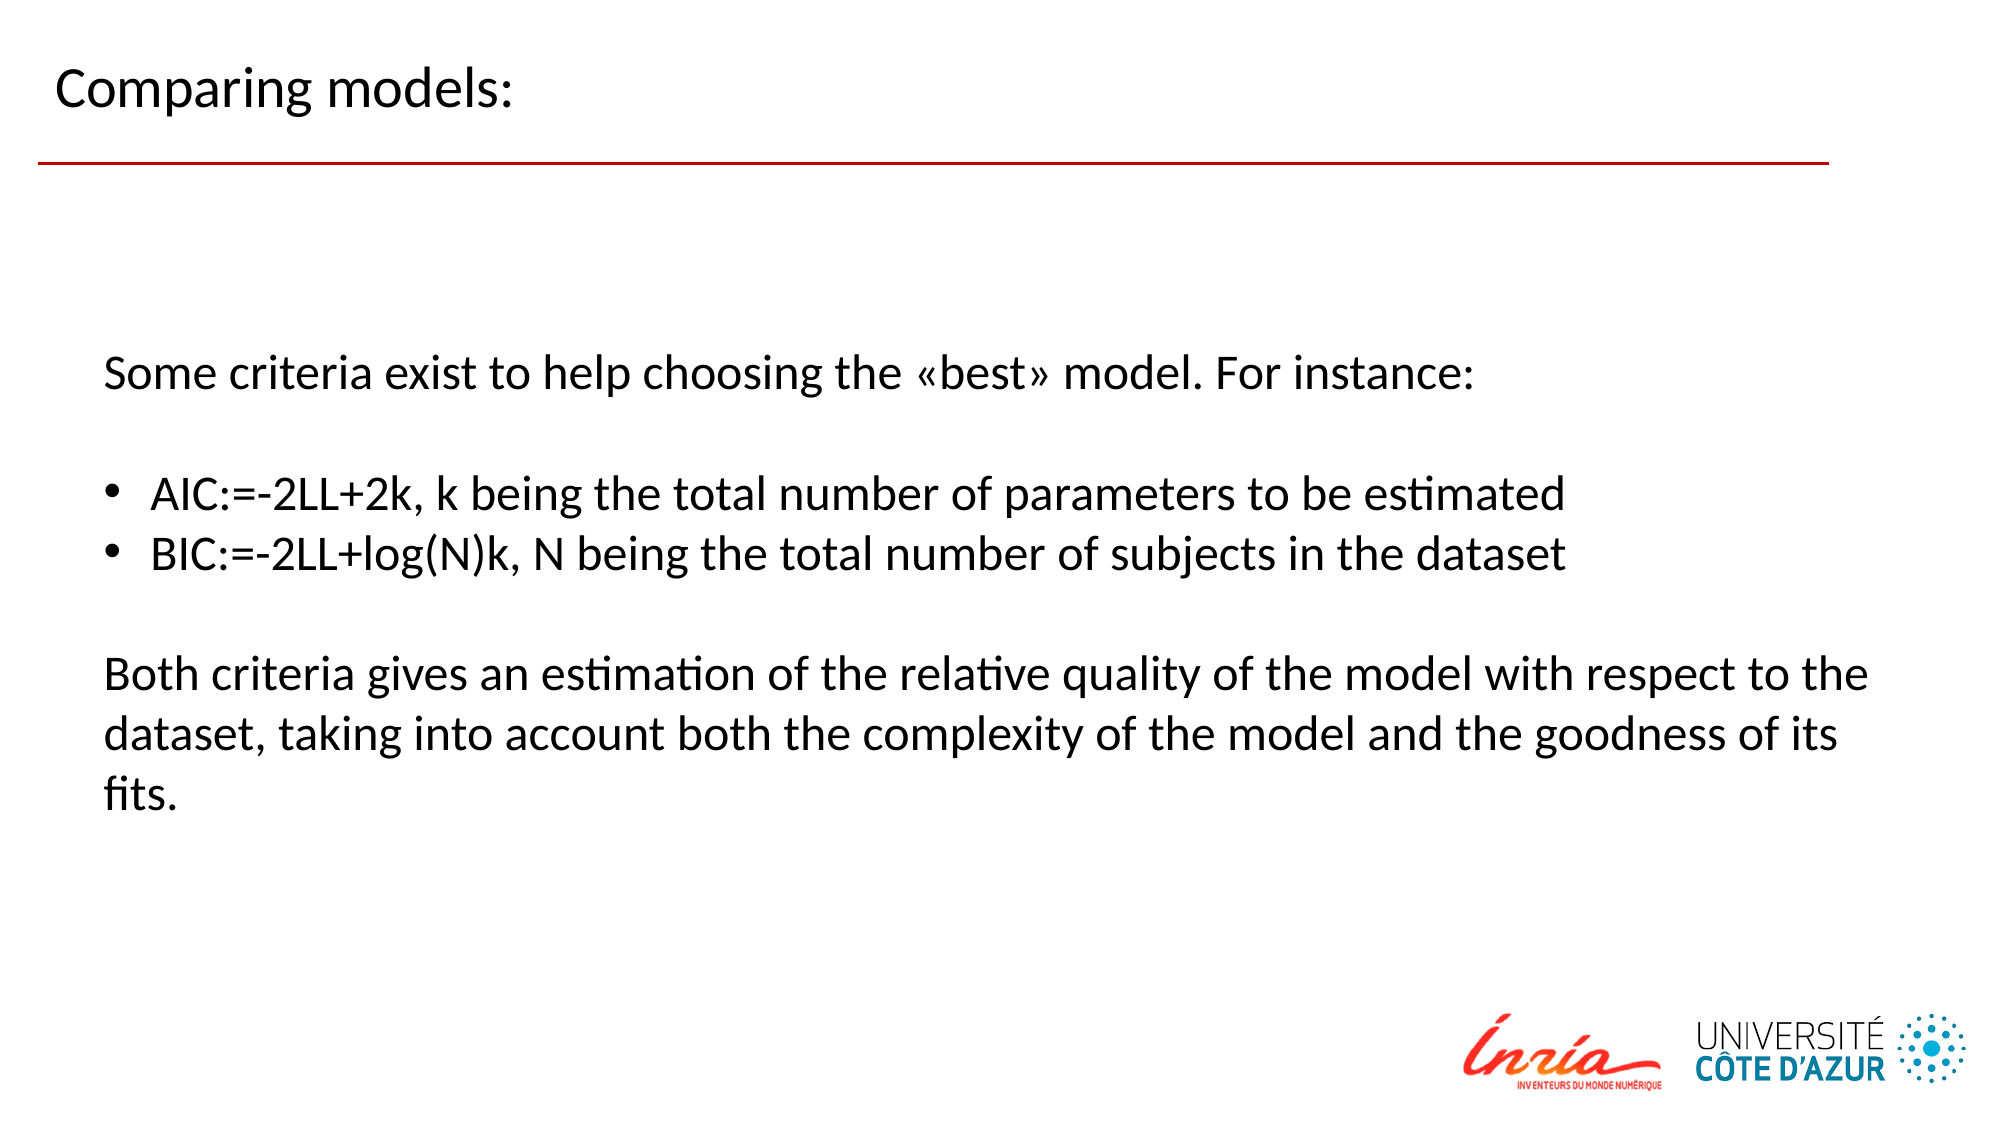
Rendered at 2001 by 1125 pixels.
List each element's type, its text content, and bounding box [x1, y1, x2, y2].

text_box Some criteria exist to help choosing the «best» model. For instance: AIC:=-2LL+2k, k being the total number of parameters to be estimated BIC:=-2LL+log(N)k, N being the total number of subjects in the dataset Both criteria gives an estimation of the relative quality of the model with respect to the dataset, taking into account both the complexity of the model and the goodness of its fits. [88, 332, 1935, 828]
text_box Comparing models: [40, 41, 530, 127]
picture [1458, 977, 1994, 1122]
